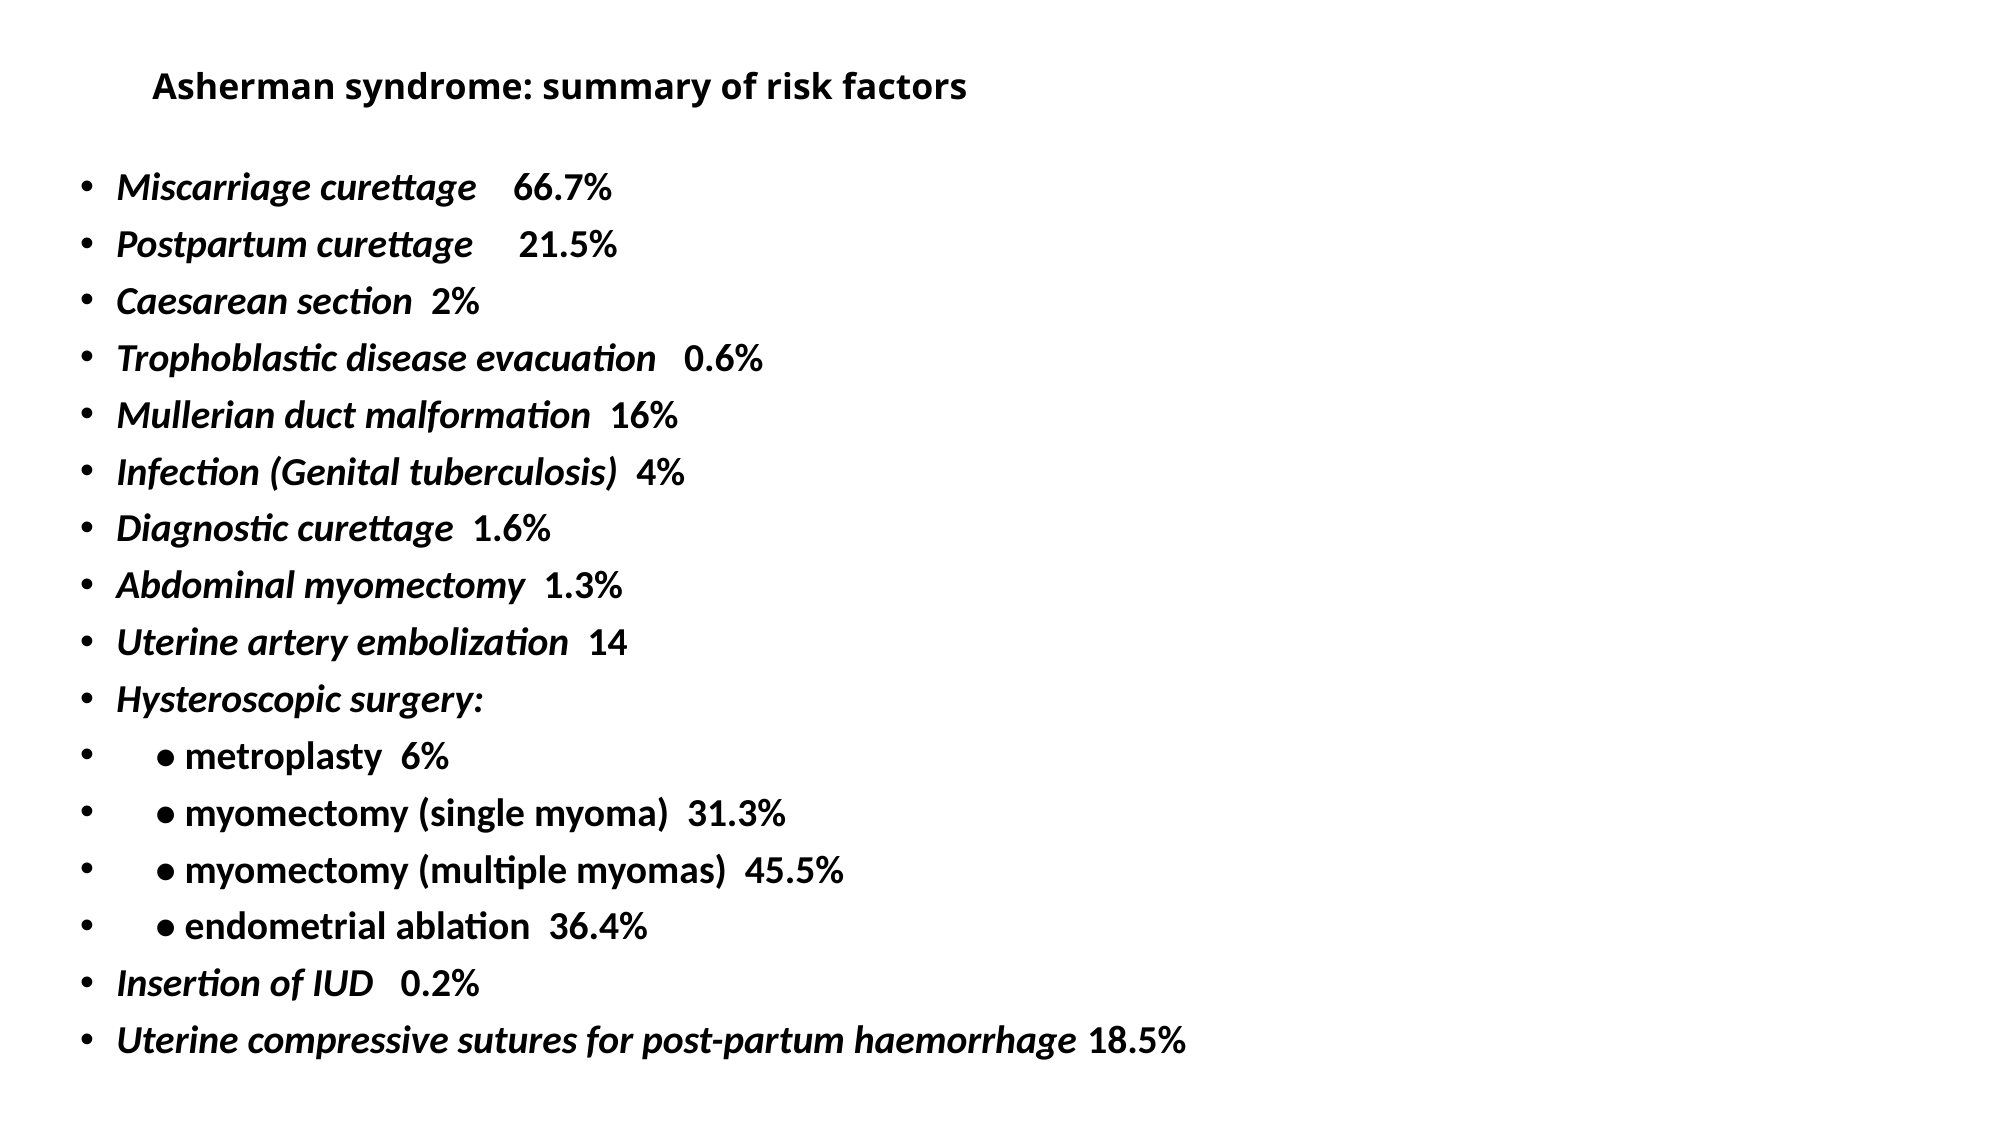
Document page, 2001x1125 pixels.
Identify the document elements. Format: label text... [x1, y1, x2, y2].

list Miscarriage curettage 66.7% Postpartum curettage 21.5% Caesarean section 2% Trophoblastic disease evacuation 0.6% Mullerian duct malformation 16% Infection (Genital tuberculosis) 4% Diagnostic curettage 1.6% Abdominal myomectomy 1.3% Uterine artery embolization 14 Hysteroscopic surgery: • metroplasty 6% • myomectomy (single myoma) 31.3% • myomectomy (multiple myomas) 45.5% • endometrial ablation 36.4% Insertion of IUD 0.2% Uterine compressive sutures for post-partum haemorrhage 18.5% [64, 158, 1863, 1080]
title Asherman syndrome: summary of risk factors [137, 21, 1863, 158]
